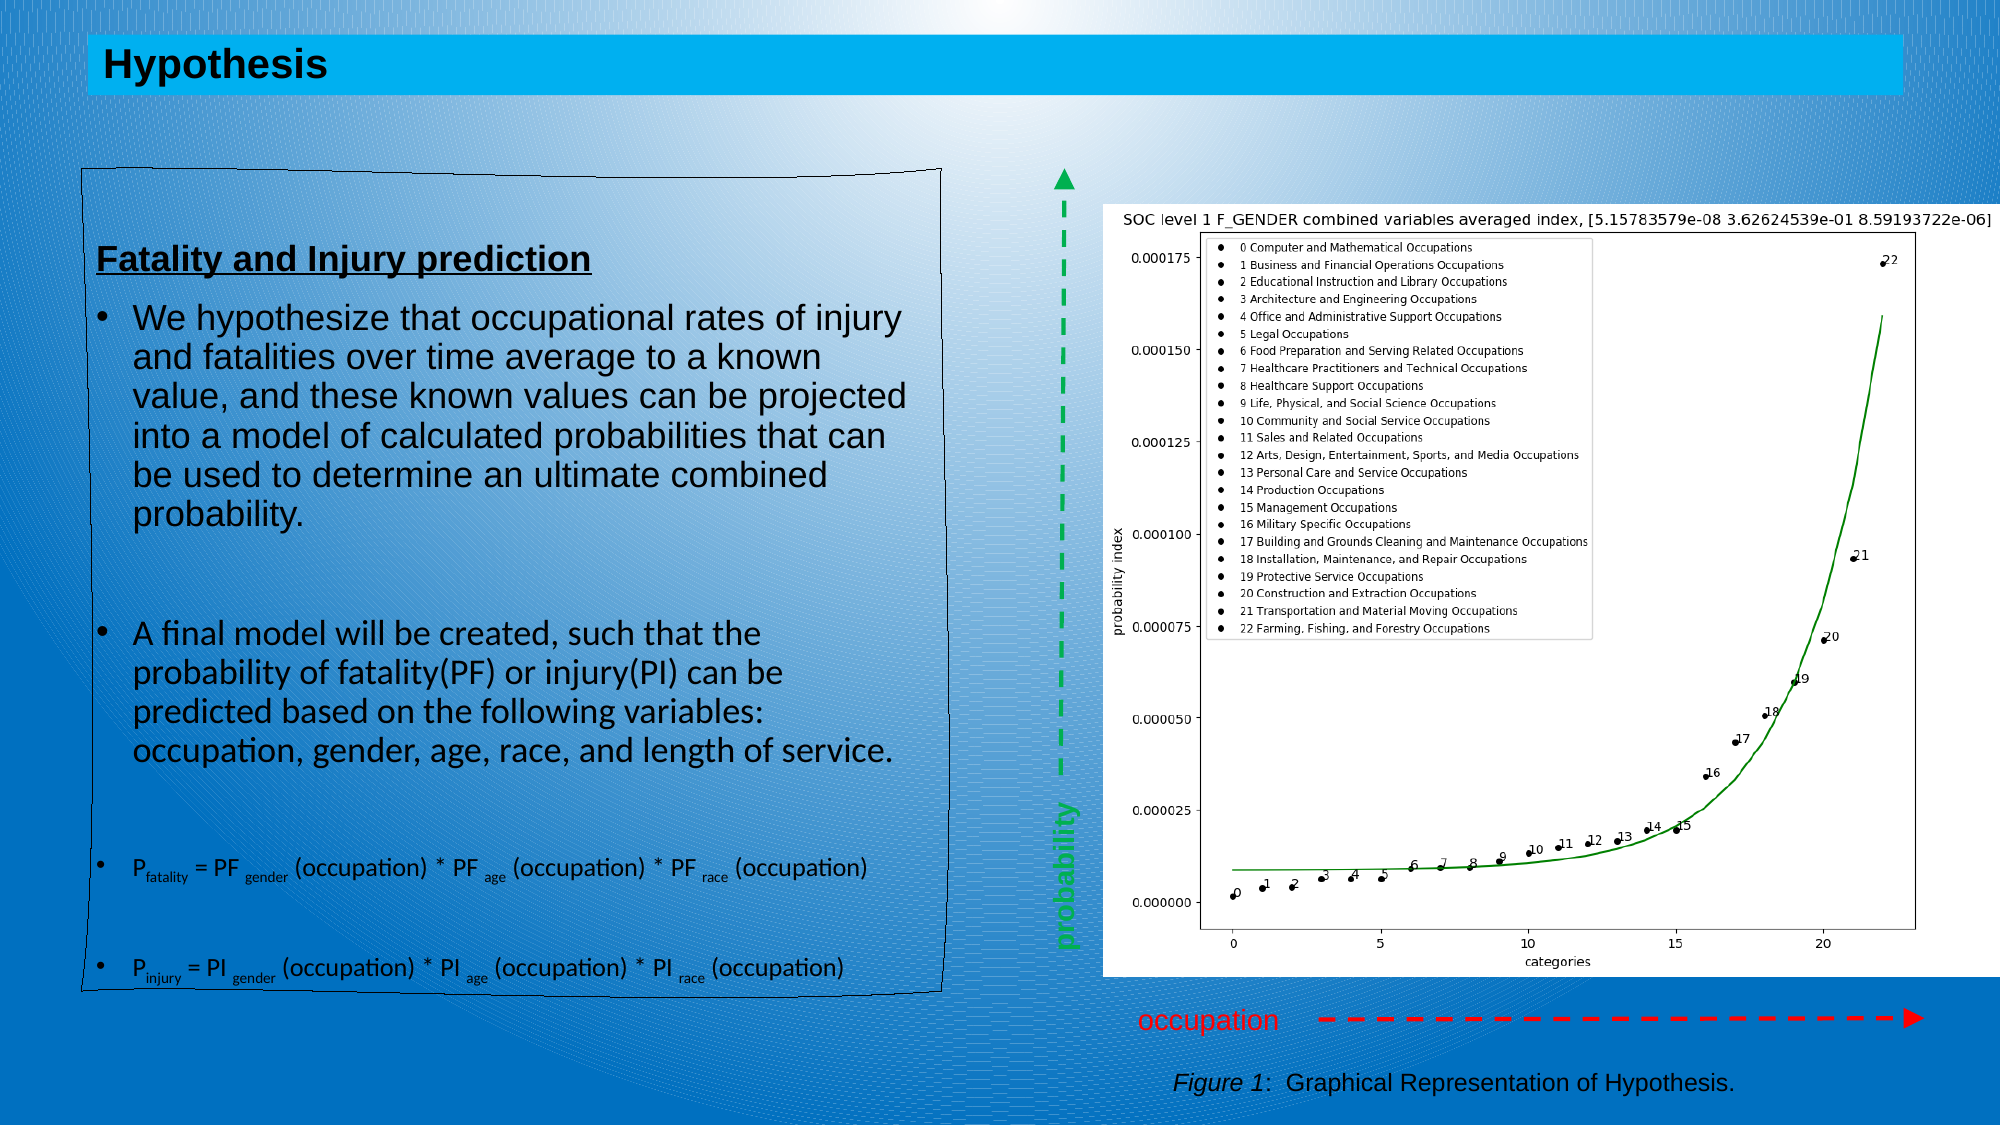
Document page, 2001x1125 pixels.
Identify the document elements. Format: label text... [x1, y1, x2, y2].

text_box Figure 1: Graphical Representation of Hypothesis. [1158, 1054, 1916, 1104]
text_box occupation [1123, 994, 1295, 1045]
text_box Hypothesis [88, 34, 1904, 96]
picture [1103, 204, 2000, 977]
text_box probability [1037, 766, 1088, 966]
text_box Fatality and Injury prediction We hypothesize that occupational rates of injury and fatalities over time average to a known value, and these known values can be projected into a model of calculated probabilities that can be used to determine an ultimate combined probability. A final model will be created, such that the probability of fatality(PF) or injury(PI) can be predicted based on the following variables: occupation, gender, age, race, and length of service. Pfatality = PF gender (occupation) * PF age (occupation) * PF race (occupation) Pinjury = PI gender (occupation) * PI age (occupation) * PI race (occupation) [78, 157, 954, 998]
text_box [1060, 168, 1065, 776]
